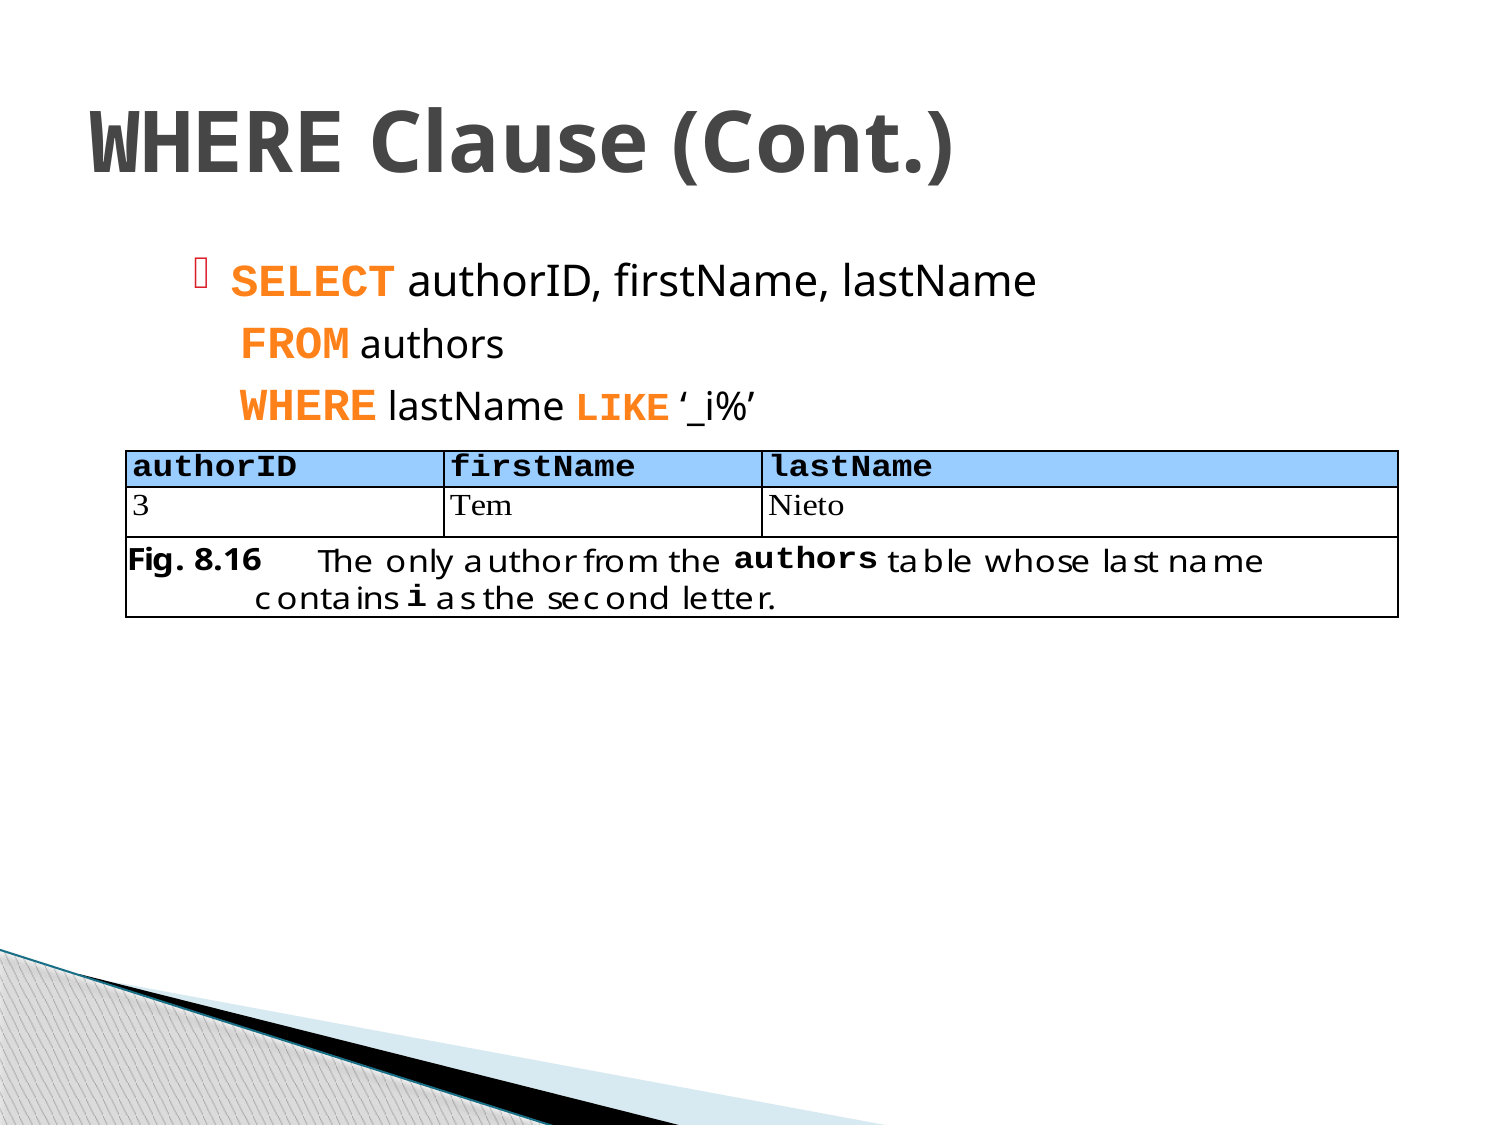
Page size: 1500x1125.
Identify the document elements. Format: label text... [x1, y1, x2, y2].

list SELECT authorID, firstName, lastName FROM authors WHERE lastName LIKE ‘_i%’ [75, 243, 1425, 986]
title WHERE Clause (Cont.) [75, 45, 1425, 233]
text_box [124, 449, 1400, 1125]
